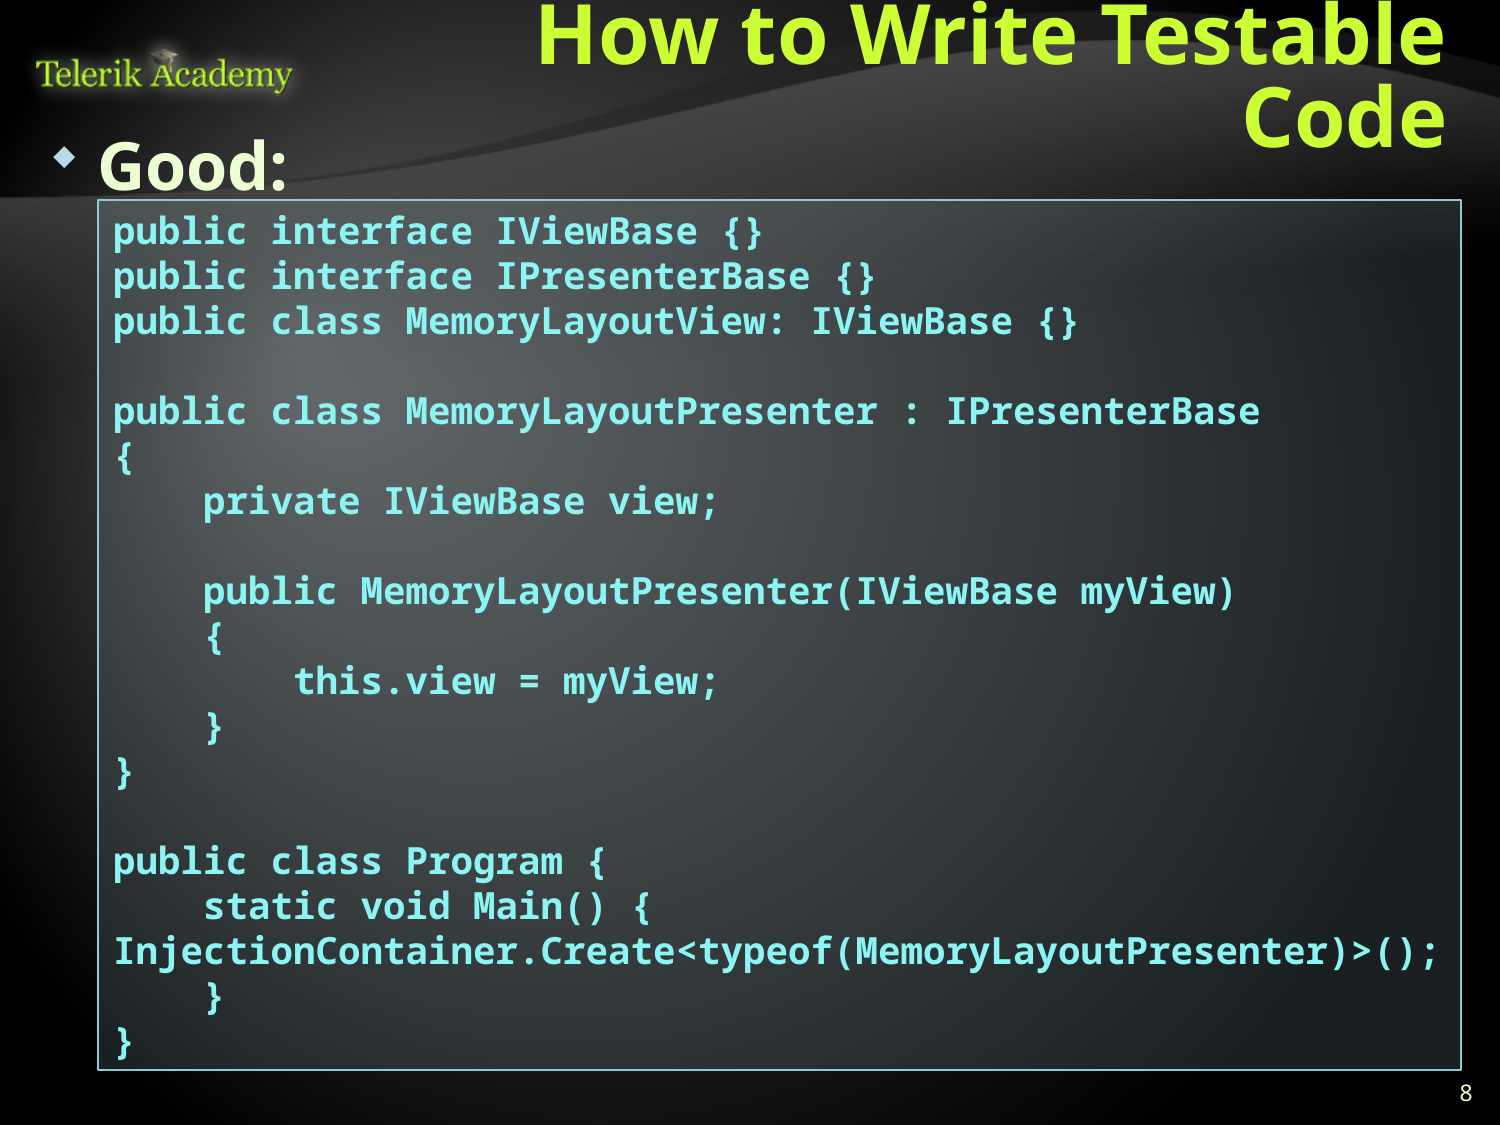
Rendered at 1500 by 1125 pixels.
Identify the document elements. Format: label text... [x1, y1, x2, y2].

text_box public interface IViewBase {} public interface IPresenterBase {} public class MemoryLayoutView: IViewBase {} public class MemoryLayoutPresenter : IPresenterBase { private IViewBase view; public MemoryLayoutPresenter(IViewBase myView) { this.view = myView; } } public class Program { static void Main() { InjectionContainer.Create<typeof(MemoryLayoutPresenter)>(); } } [98, 199, 1461, 1070]
title How to Write Testable Code [300, 12, 1463, 150]
list Good: [36, 112, 1461, 1063]
slide_number 8 [1412, 1074, 1488, 1113]
picture [0, 0, 1500, 1125]
